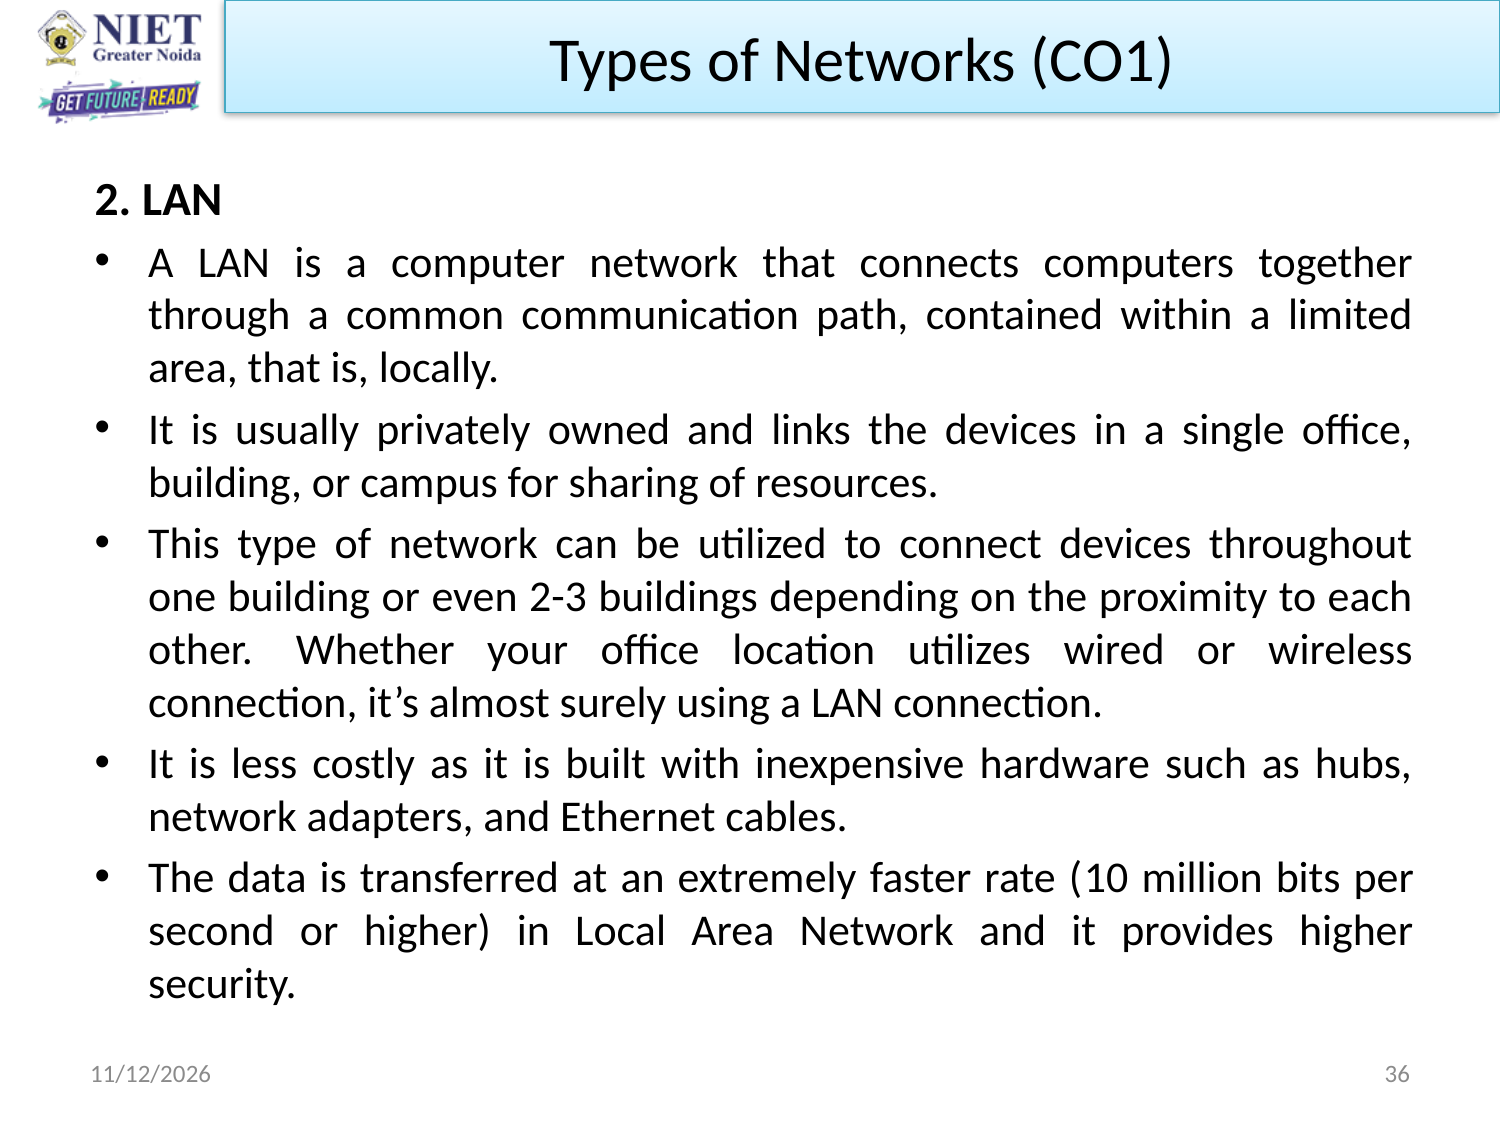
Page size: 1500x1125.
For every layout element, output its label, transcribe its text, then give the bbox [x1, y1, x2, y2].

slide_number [75, 1042, 425, 1103]
slide_number 36 [1074, 1042, 1425, 1103]
text_box Types of Networks (CO1) [238, 0, 1500, 113]
list 2. LAN A LAN is a computer network that connects computers together through a common communication path, contained within a limited area, that is, locally. It is usually privately owned and links the devices in a single office, building, or campus for sharing of resources. This type of network can be utilized to connect devices throughout one building or even 2-3 buildings depending on the proximity to each other. Whether your office location utilizes wired or wireless connection, it’s almost surely using a LAN connection. It is less costly as it is built with inexpensive hardware such as hubs, network adapters, and Ethernet cables. The data is transferred at an extremely faster rate (10 million bits per second or higher) in Local Area Network and it provides higher security. [79, 159, 1430, 1015]
picture [0, 0, 238, 135]
